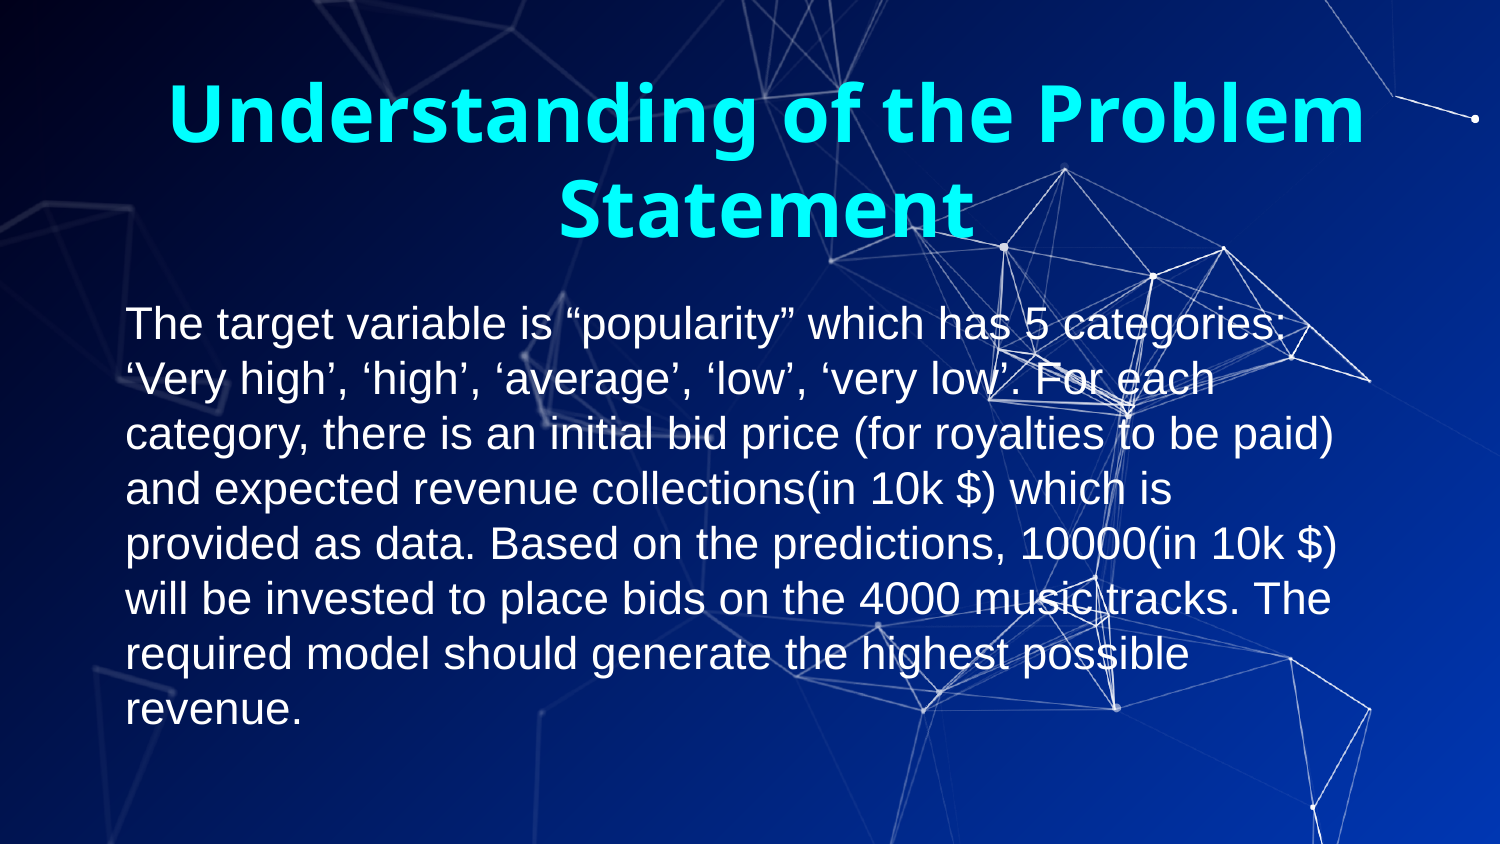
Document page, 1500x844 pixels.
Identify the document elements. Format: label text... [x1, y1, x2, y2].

picture [0, 0, 1500, 844]
subtitle The target variable is “popularity” which has 5 categories: ‘Very high’, ‘high’, ‘average’, ‘low’, ‘very low’. For each category, there is an initial bid price (for royalties to be paid) and expected revenue collections(in 10k $) which is provided as data. Based on the predictions, 10000(in 10k $) will be invested to place bids on the 4000 music tracks. The required model should generate the highest possible revenue. [124, 293, 1349, 718]
title Understanding of the Problem Statement [88, 61, 1446, 253]
